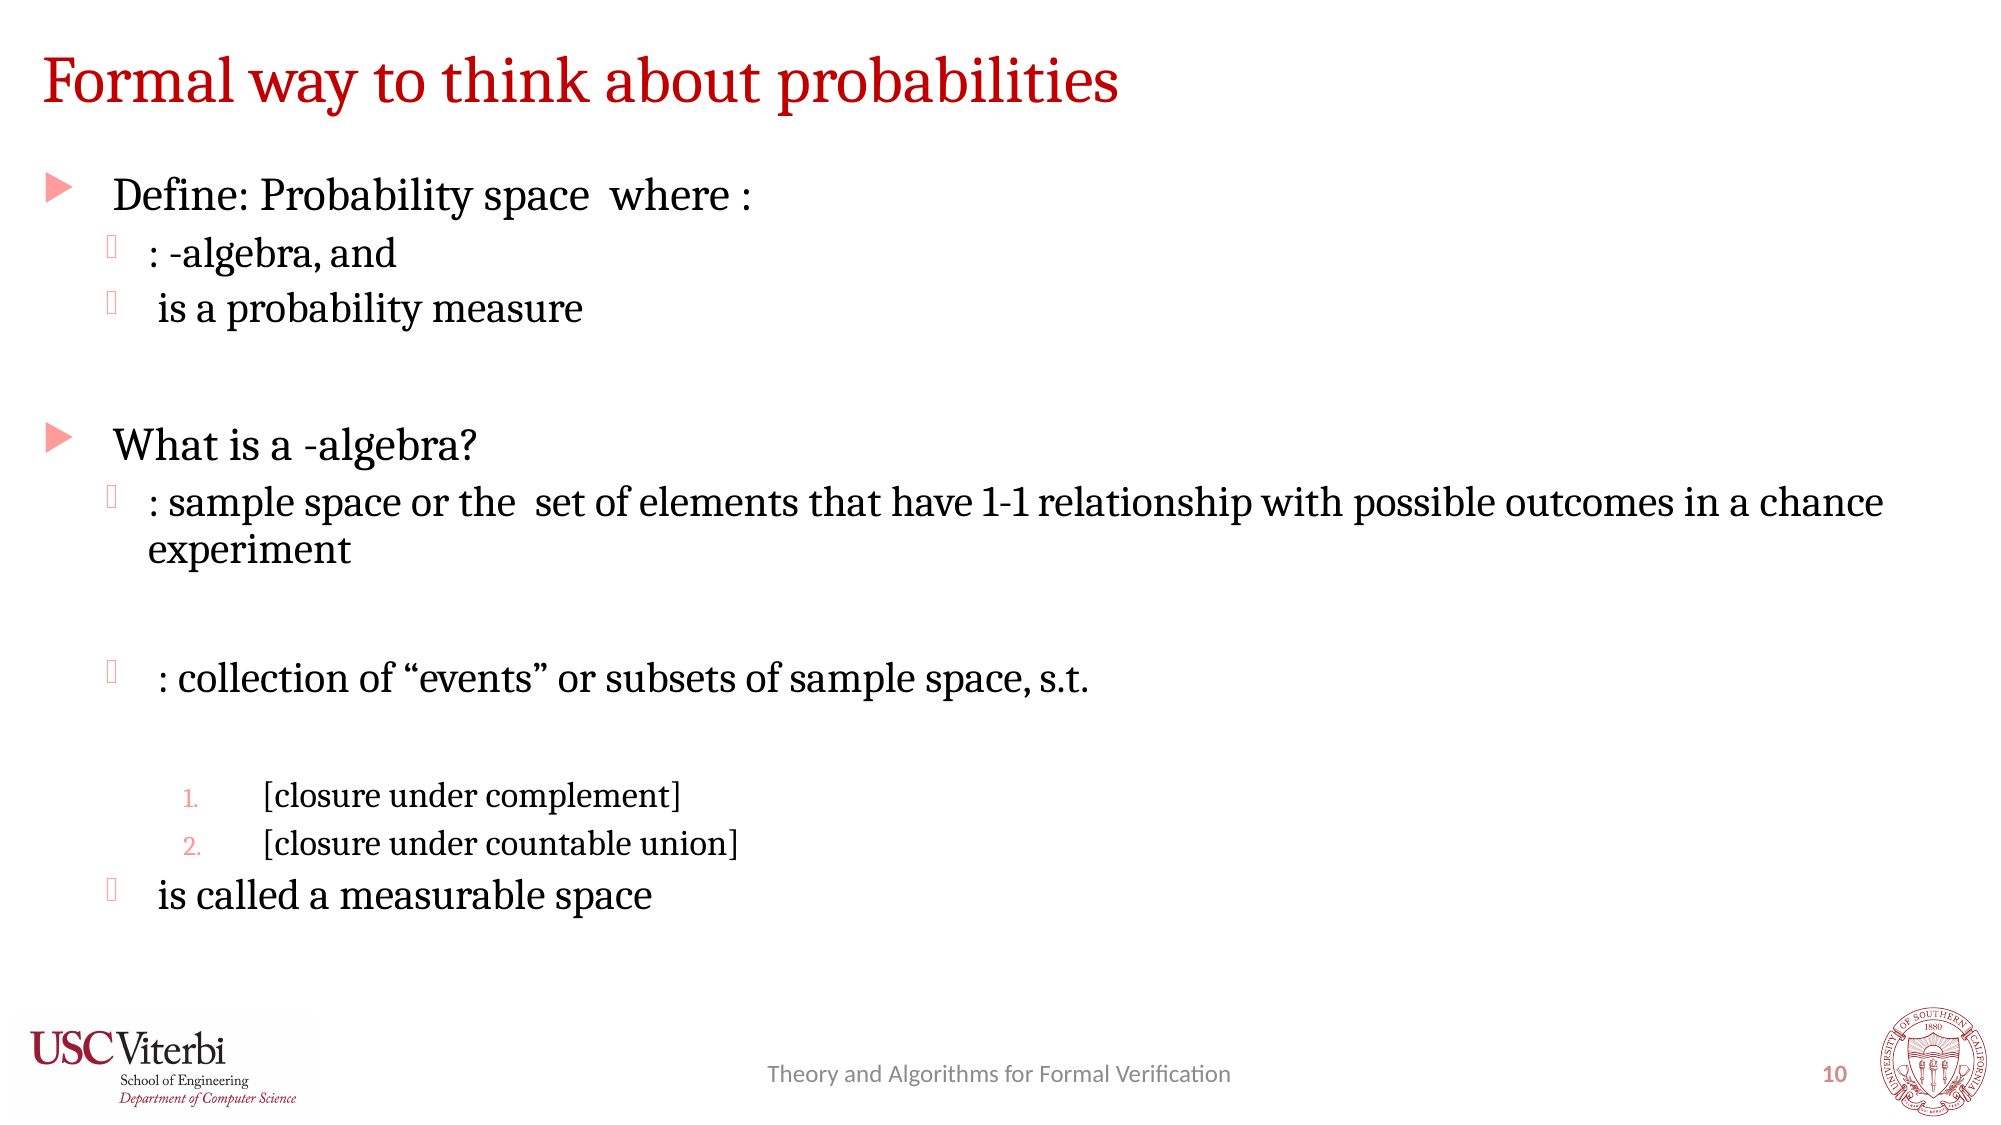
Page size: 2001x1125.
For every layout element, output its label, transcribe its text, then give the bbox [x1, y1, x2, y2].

title Formal way to think about probabilities [27, 12, 1947, 150]
slide_number 10 [1684, 1042, 1863, 1103]
footer Theory and Algorithms for Formal Verification [662, 1042, 1338, 1103]
picture [12, 1014, 316, 1119]
picture [1879, 1002, 1988, 1119]
